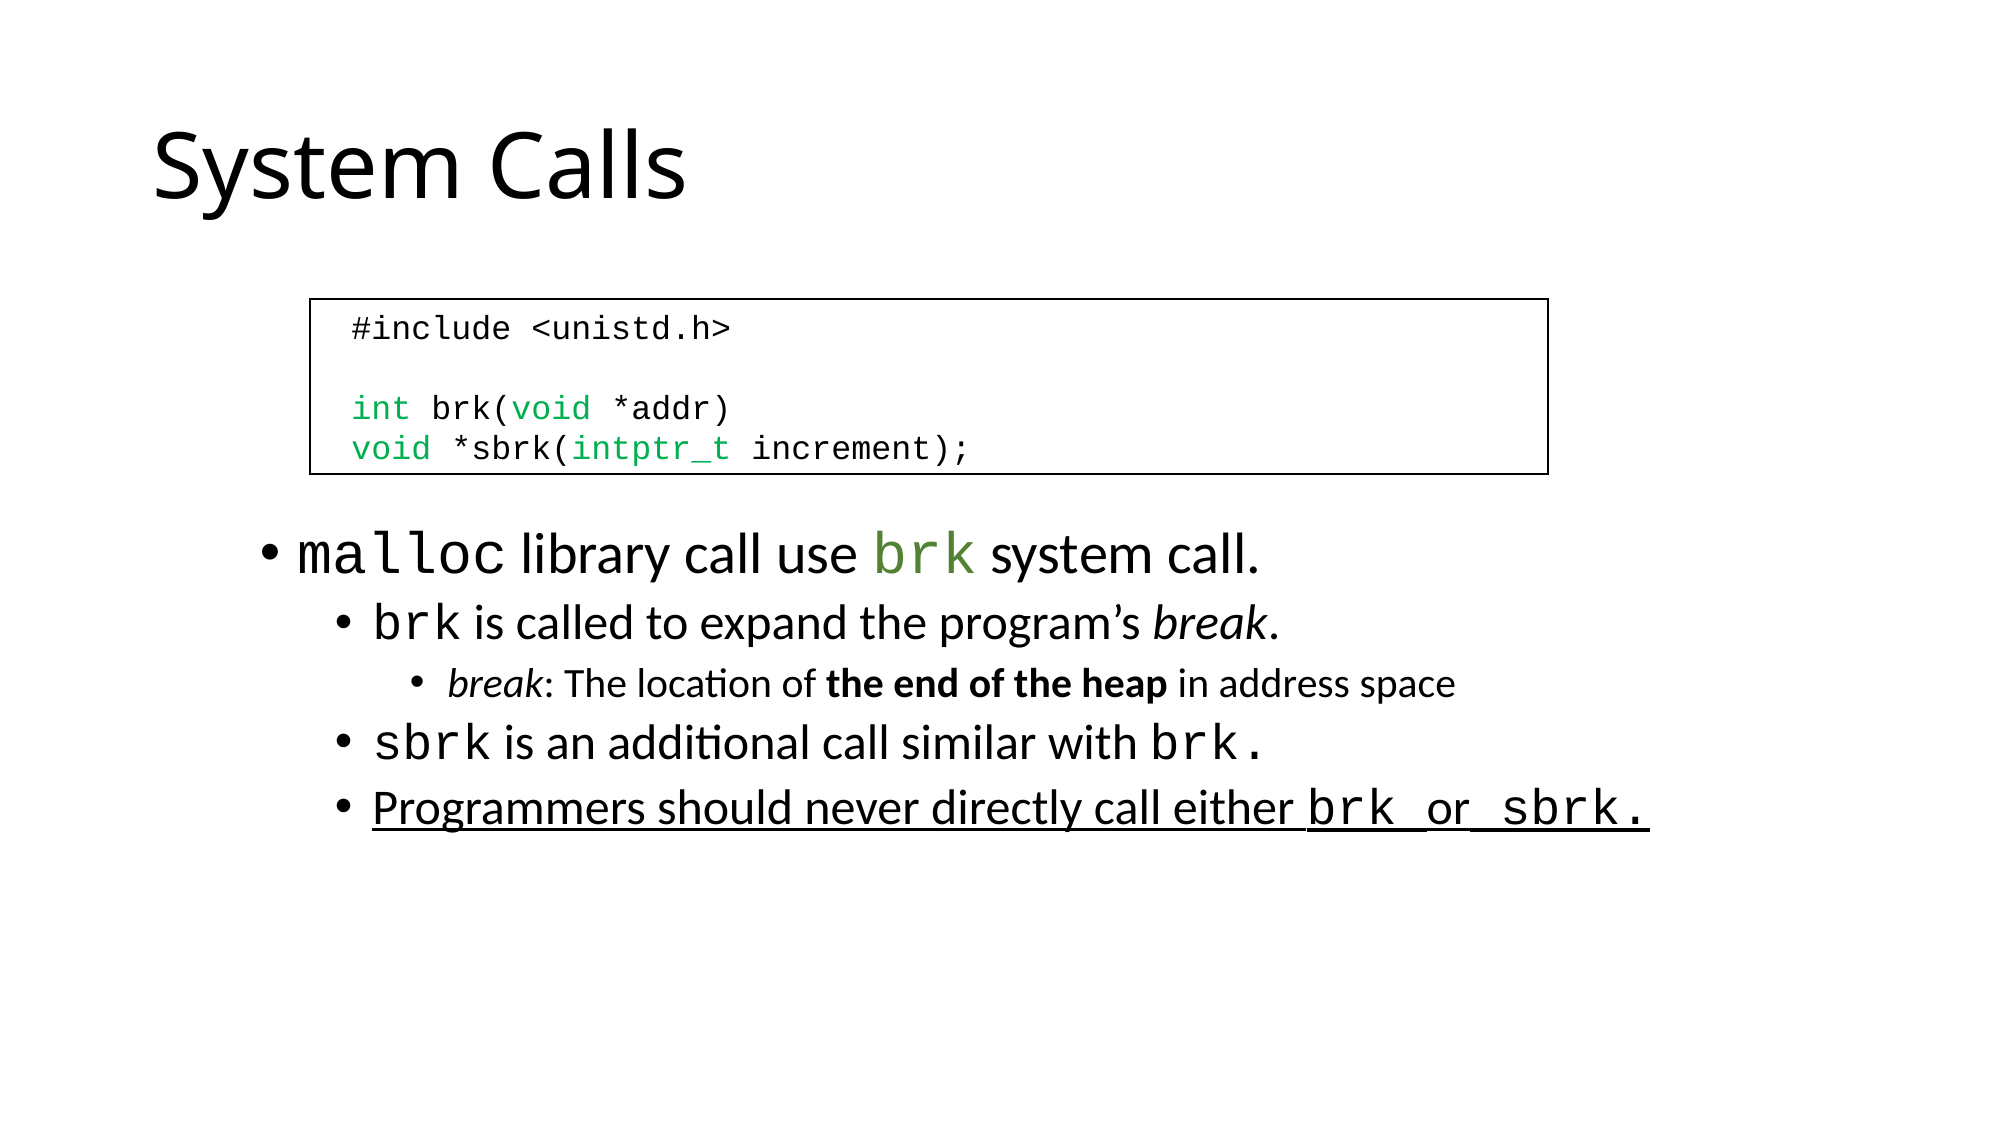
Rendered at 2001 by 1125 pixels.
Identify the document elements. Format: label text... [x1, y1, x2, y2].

list malloc library call use brk system call. brk is called to expand the program’s break. break: The location of the end of the heap in address space sbrk is an additional call similar with brk. Programmers should never directly call either brk or sbrk. [244, 257, 1687, 1125]
text_box #include <unistd.h> int brk(void *addr) void *sbrk(intptr_t increment); [308, 298, 1550, 475]
title System Calls [137, 59, 1863, 278]
